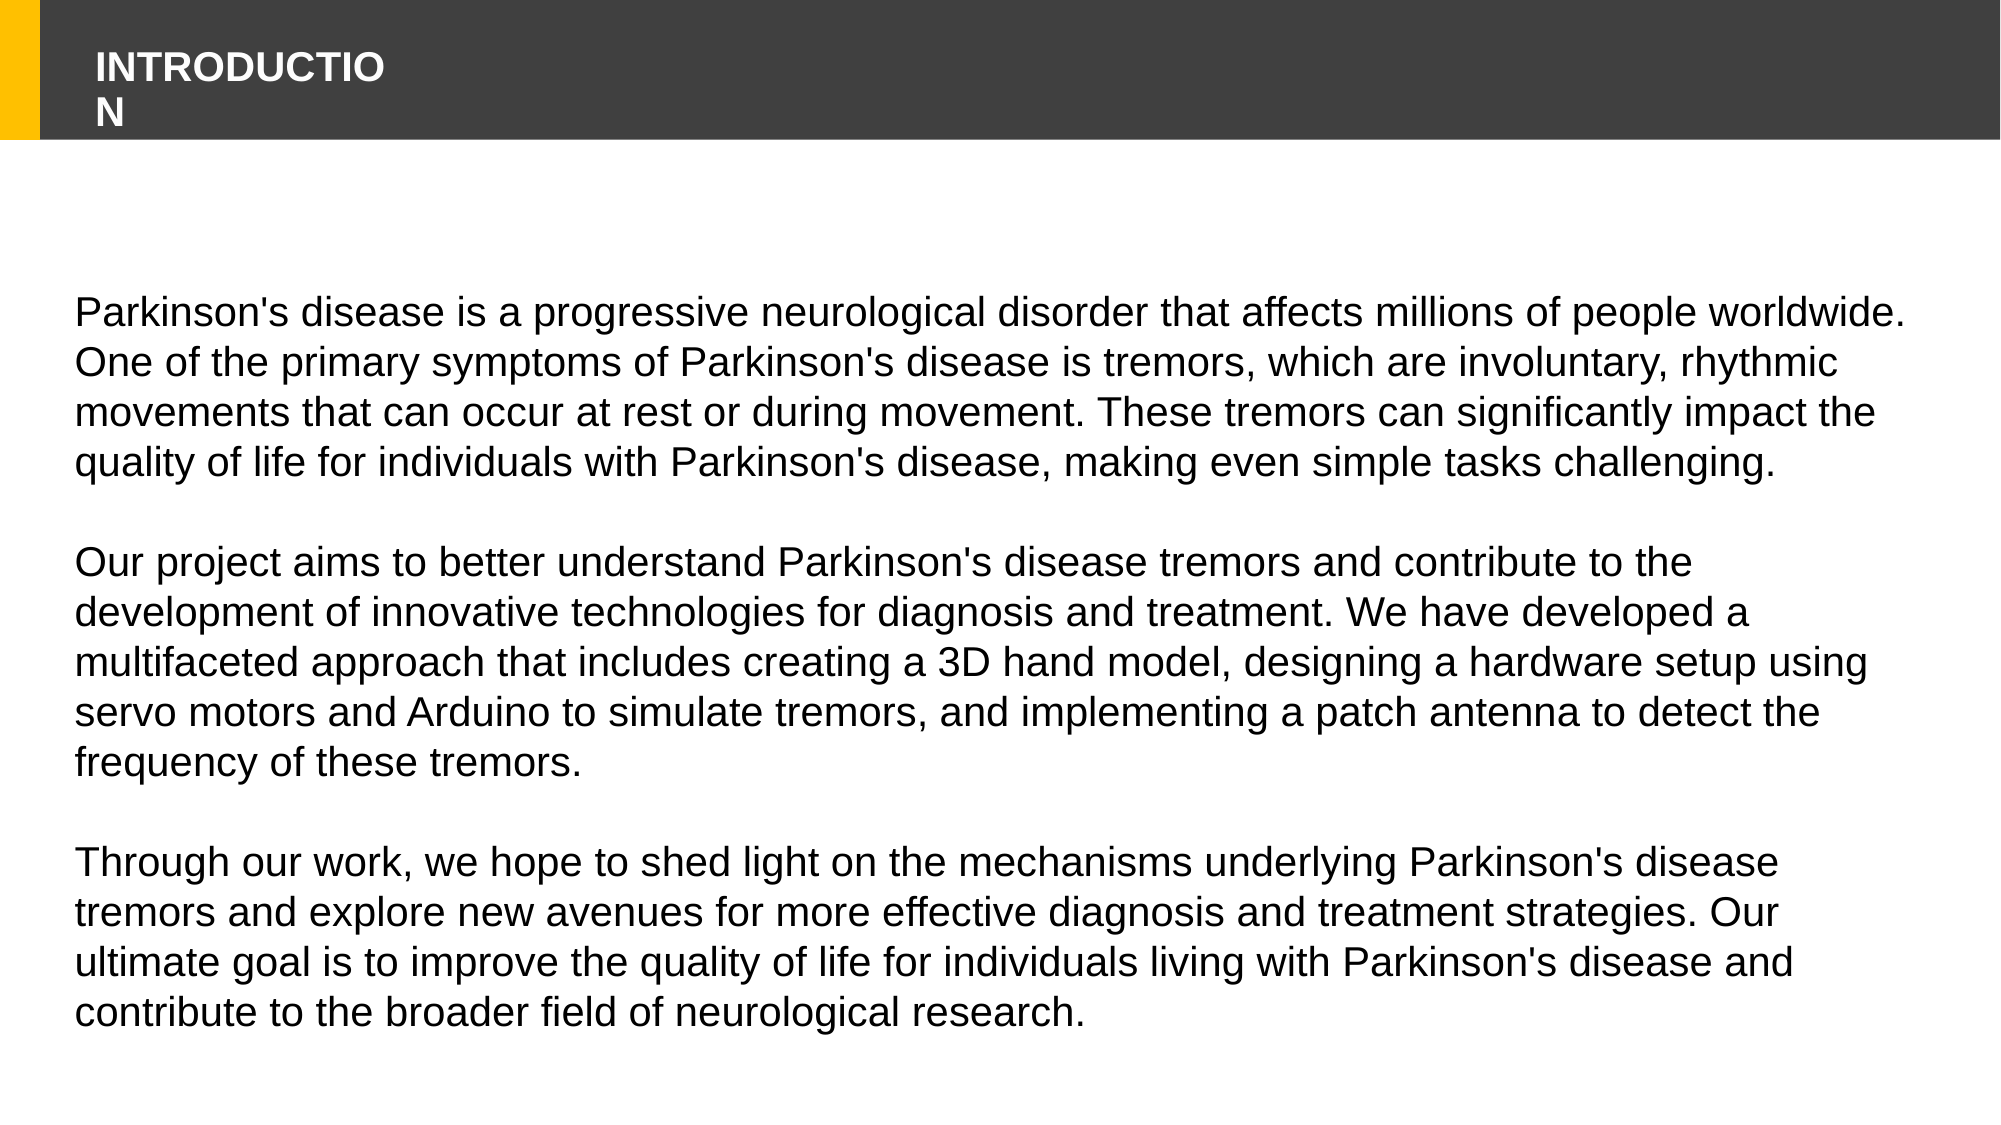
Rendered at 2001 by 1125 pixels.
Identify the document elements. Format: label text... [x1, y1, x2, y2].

text_box Parkinson's disease is a progressive neurological disorder that affects millions of people worldwide. One of the primary symptoms of Parkinson's disease is tremors, which are involuntary, rhythmic movements that can occur at rest or during movement. These tremors can significantly impact the quality of life for individuals with Parkinson's disease, making even simple tasks challenging. Our project aims to better understand Parkinson's disease tremors and contribute to the development of innovative technologies for diagnosis and treatment. We have developed a multifaceted approach that includes creating a 3D hand model, designing a hardware setup using servo motors and Arduino to simulate tremors, and implementing a patch antenna to detect the frequency of these tremors. Through our work, we hope to shed light on the mechanisms underlying Parkinson's disease tremors and explore new avenues for more effective diagnosis and treatment strategies. Our ultimate goal is to improve the quality of life for individuals living with Parkinson's disease and contribute to the broader field of neurological research. [59, 277, 1944, 1093]
title INTRODUCTION [80, 38, 430, 99]
